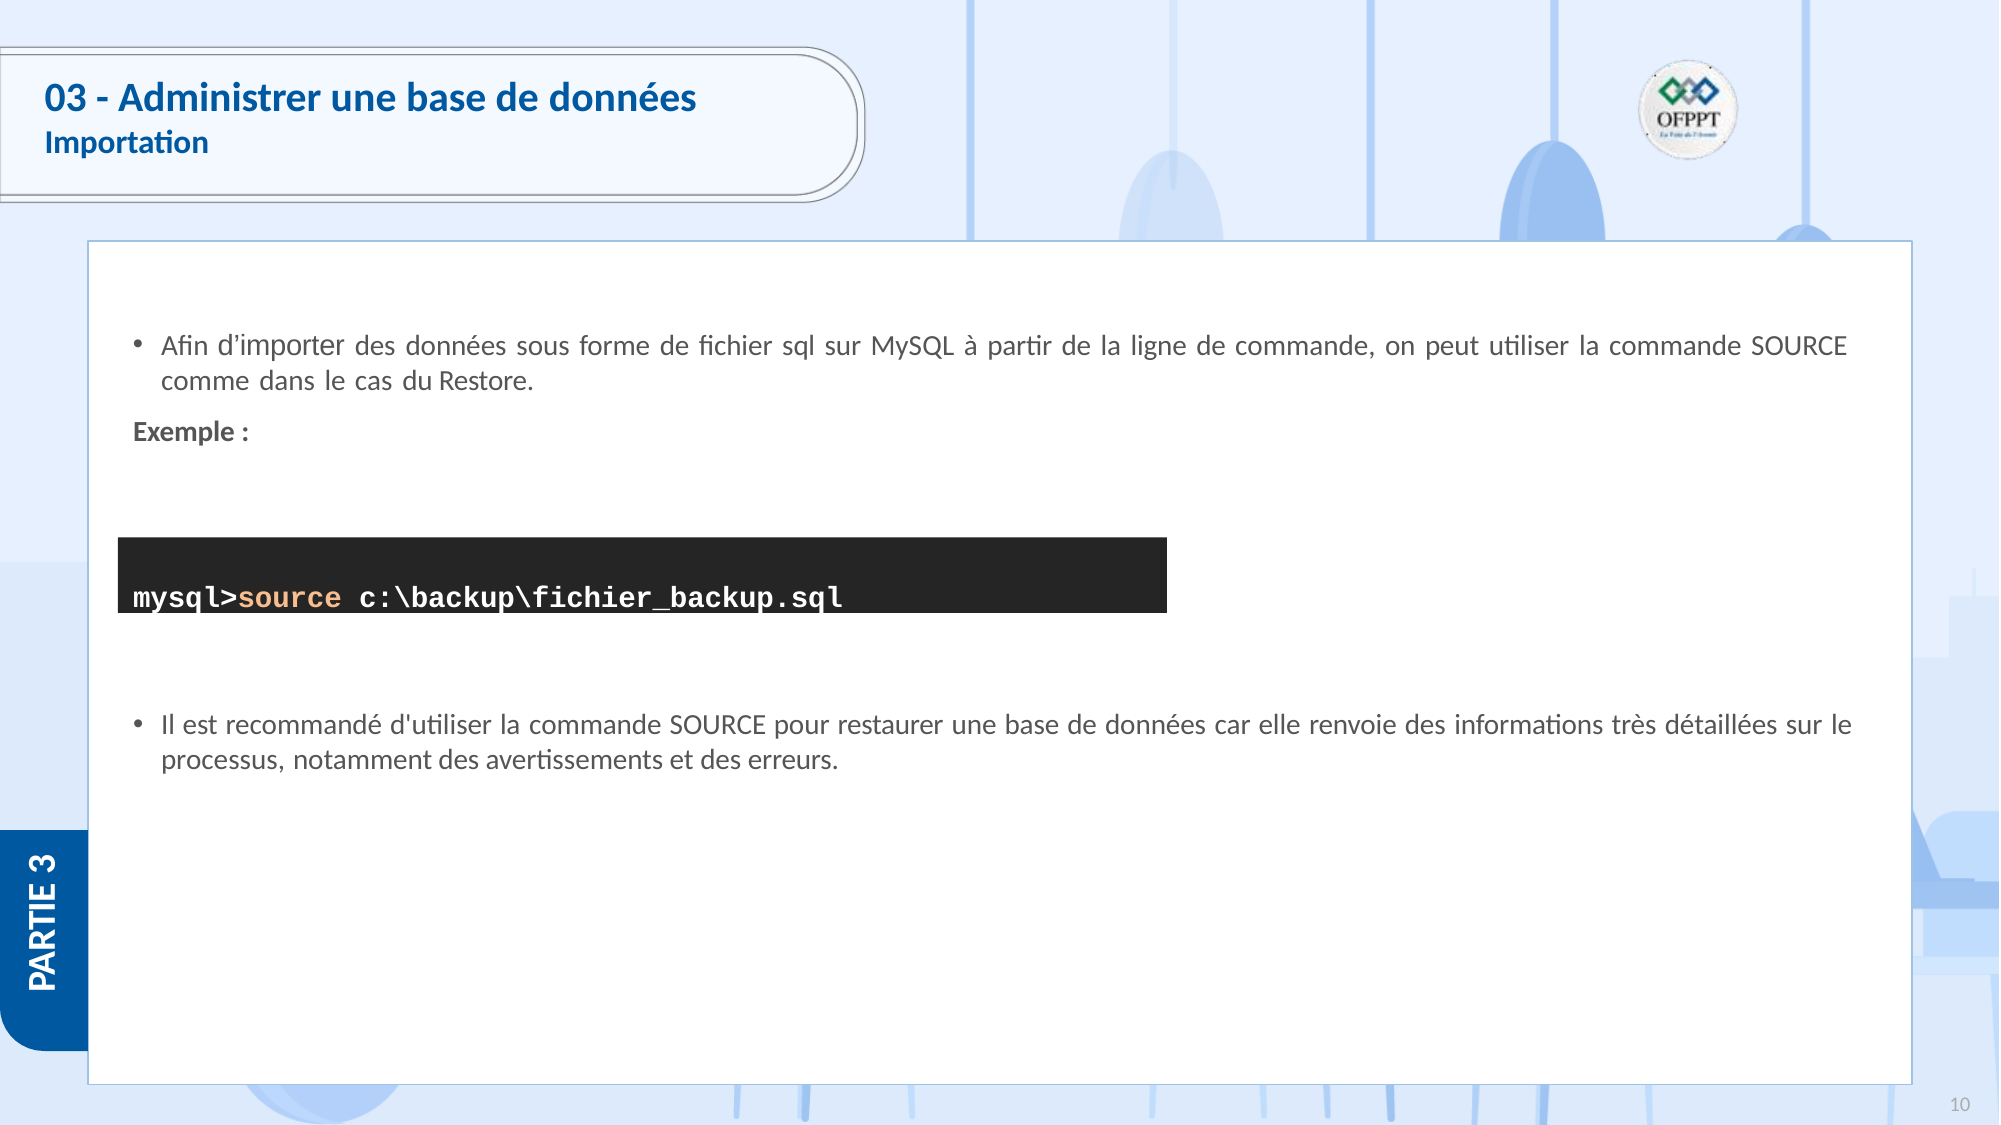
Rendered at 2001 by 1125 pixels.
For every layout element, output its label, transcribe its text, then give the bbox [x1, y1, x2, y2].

title 03 - Administrer une base de données Importation [42, 67, 850, 258]
text_box Il est recommandé d'utiliser la commande SOURCE pour restaurer une base de données car elle renvoie des informations très détaillées sur le processus, notamment des avertissements et des erreurs. [131, 699, 1868, 776]
text_box 10 [1943, 1093, 1988, 1117]
text_box PARTIE 3 [23, 848, 104, 995]
text_box [1634, 56, 1743, 164]
picture [0, 0, 1999, 1125]
text_box mysql>source c:\backup\fichier_backup.sql [117, 537, 1167, 613]
text_box Afin d’importer des données sous forme de fichier sql sur MySQL à partir de la ligne de commande, on peut utiliser la commande SOURCE comme dans le cas du Restore. Exemple : [130, 320, 1869, 447]
